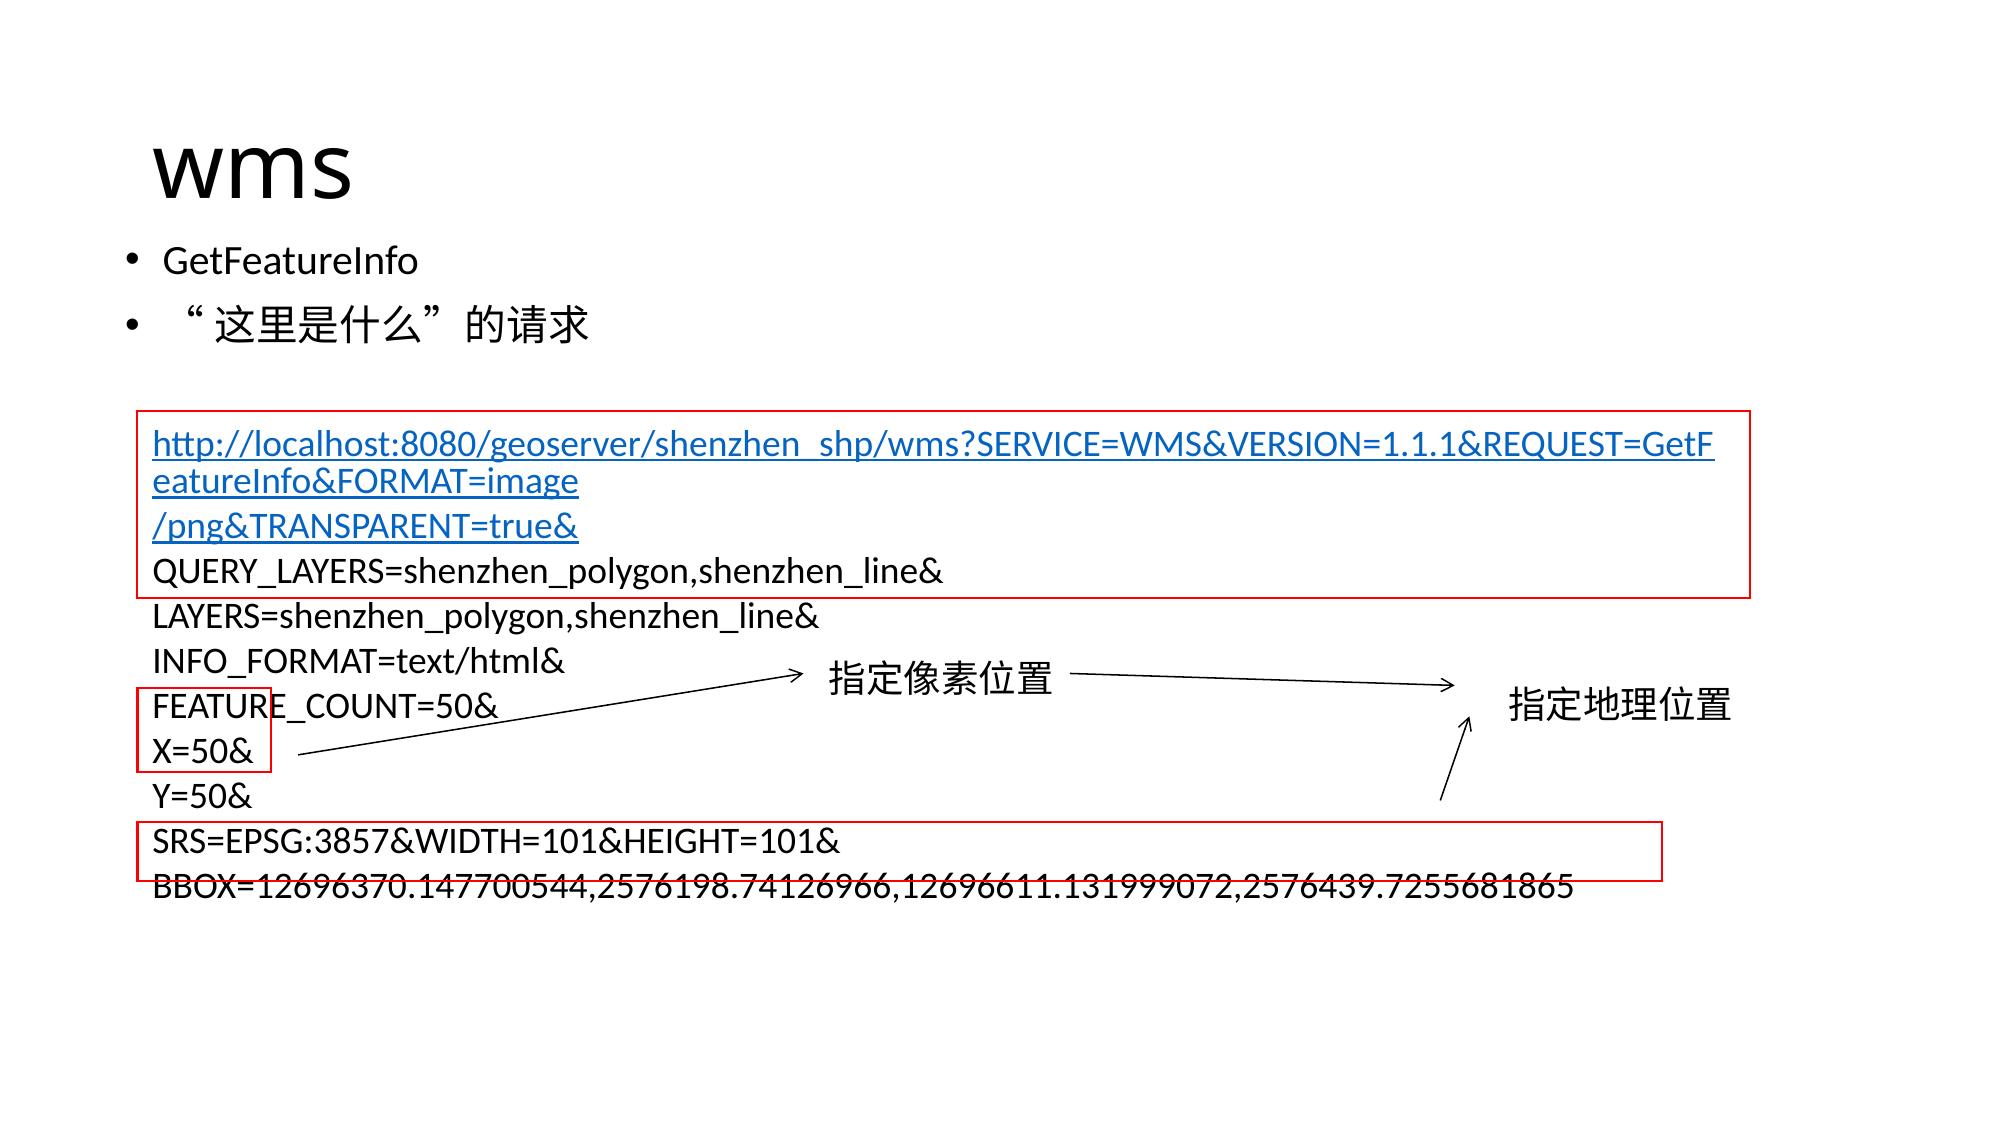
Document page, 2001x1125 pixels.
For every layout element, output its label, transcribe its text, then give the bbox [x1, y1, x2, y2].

text_box [136, 687, 272, 773]
list GetFeatureInfo “这里是什么”的请求 [110, 231, 1894, 1066]
text_box http://localhost:8080/geoserver/shenzhen_shp/wms?SERVICE=WMS&VERSION=1.1.1&REQUEST=GetFeatureInfo&FORMAT=image/png&TRANSPARENT=true& QUERY_LAYERS=shenzhen_polygon,shenzhen_line& LAYERS=shenzhen_polygon,shenzhen_line& INFO_FORMAT=text/html& FEATURE_COUNT=50& X=50& Y=50& SRS=EPSG:3857&WIDTH=101&HEIGHT=101& BBOX=12696370.147700544,2576198.74126966,12696611.131999072,2576439.7255681865 [137, 599, 1745, 877]
title wms [137, 59, 1863, 231]
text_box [298, 673, 804, 755]
text_box [136, 821, 1663, 882]
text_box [1440, 716, 1470, 801]
text_box [136, 410, 1751, 599]
text_box 指定像素位置 [813, 648, 1069, 708]
text_box 指定地理位置 [1493, 673, 1749, 734]
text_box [1069, 673, 1455, 686]
